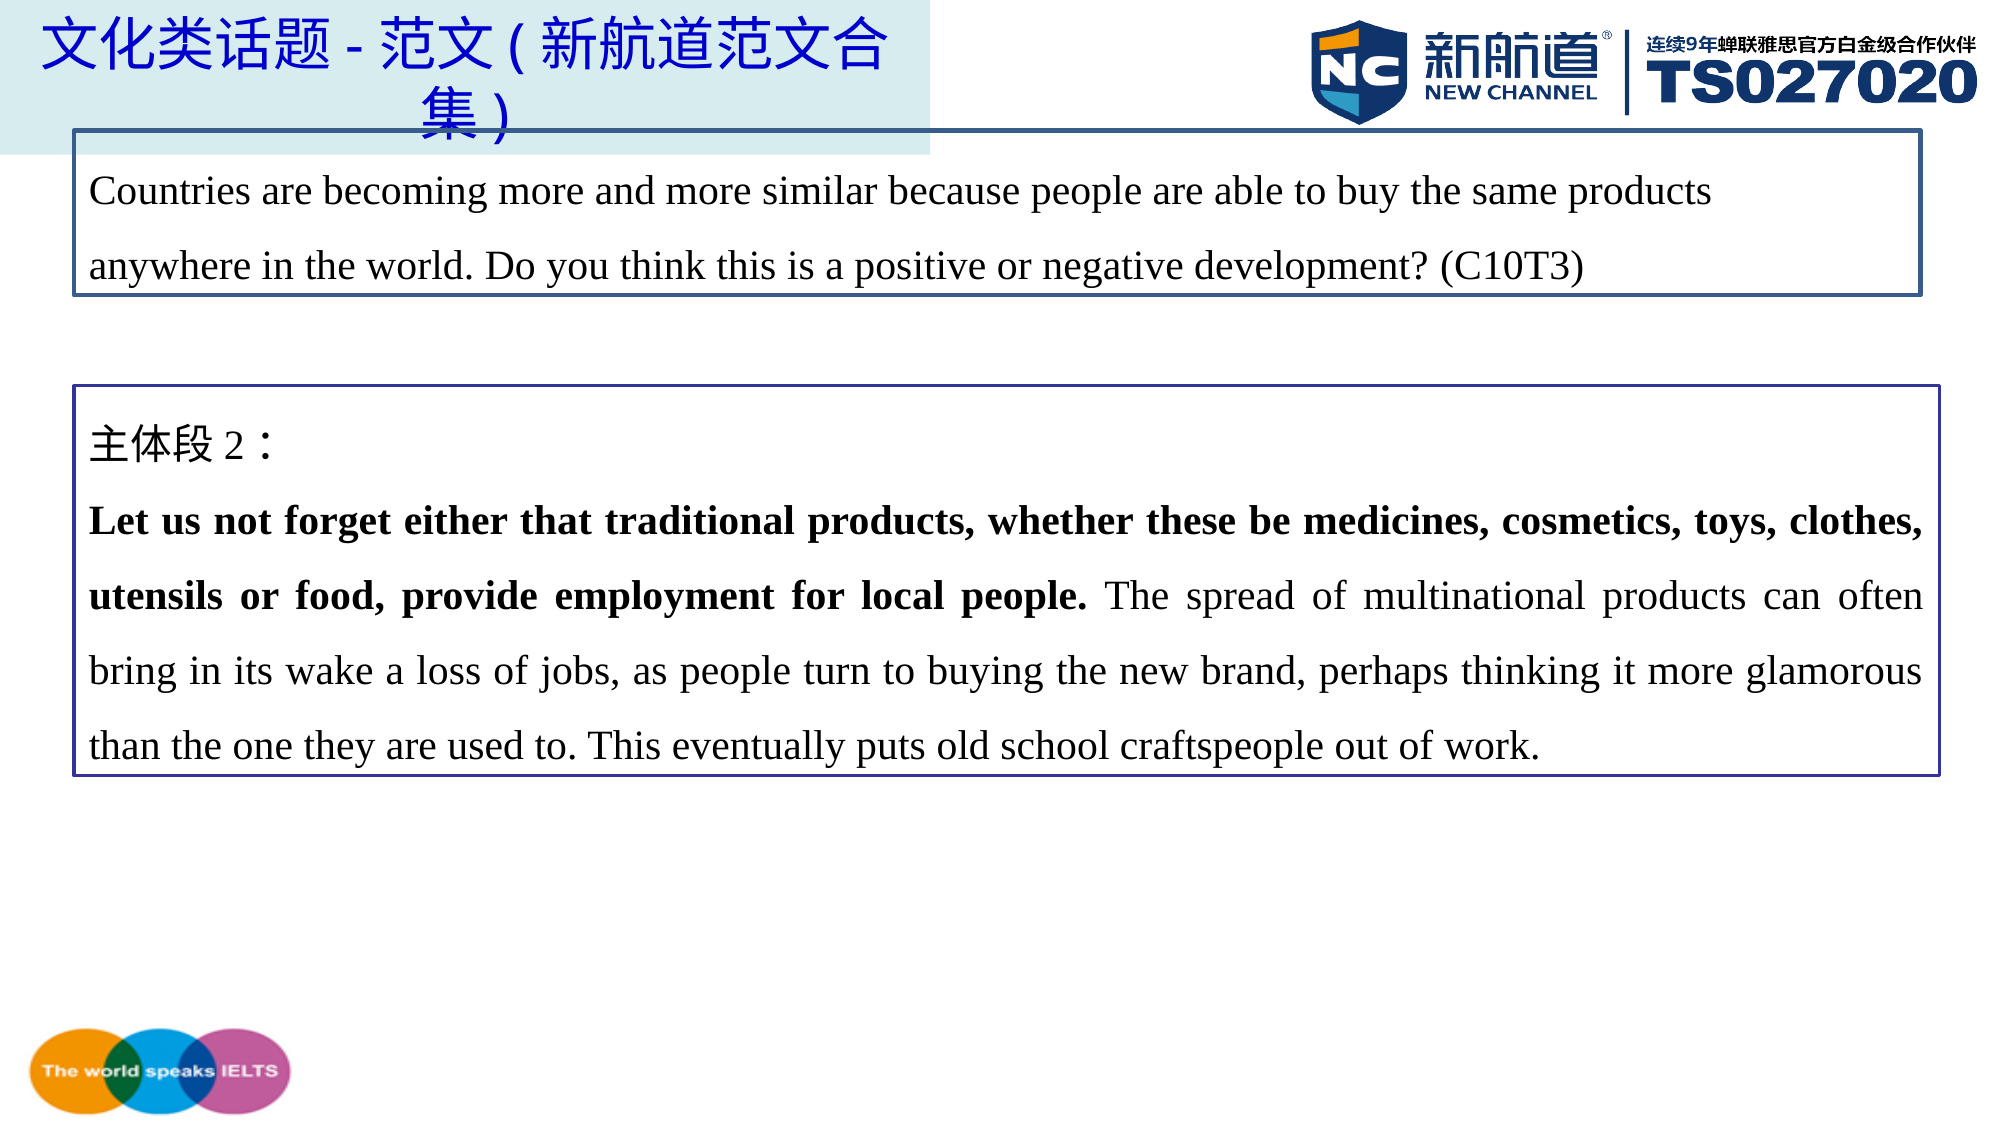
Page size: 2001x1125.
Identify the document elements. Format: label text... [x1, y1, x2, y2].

text_box 文化类话题-范文(新航道范文合集) [0, 0, 931, 155]
text_box Countries are becoming more and more similar because people are able to buy the same products anywhere in the world. Do you think this is a positive or negative development? (C10T3) [73, 130, 1921, 296]
picture [1299, 0, 1983, 146]
text_box 主体段2： Let us not forget either that traditional products, whether these be medicines, cosmetics, toys, clothes, utensils or food, provide employment for local people. The spread of multinational products can often bring in its wake a loss of jobs, as people turn to buying the new brand, perhaps thinking it more glamorous than the one they are used to. This eventually puts old school craftspeople out of work. [73, 385, 1940, 776]
picture [4, 1024, 311, 1122]
